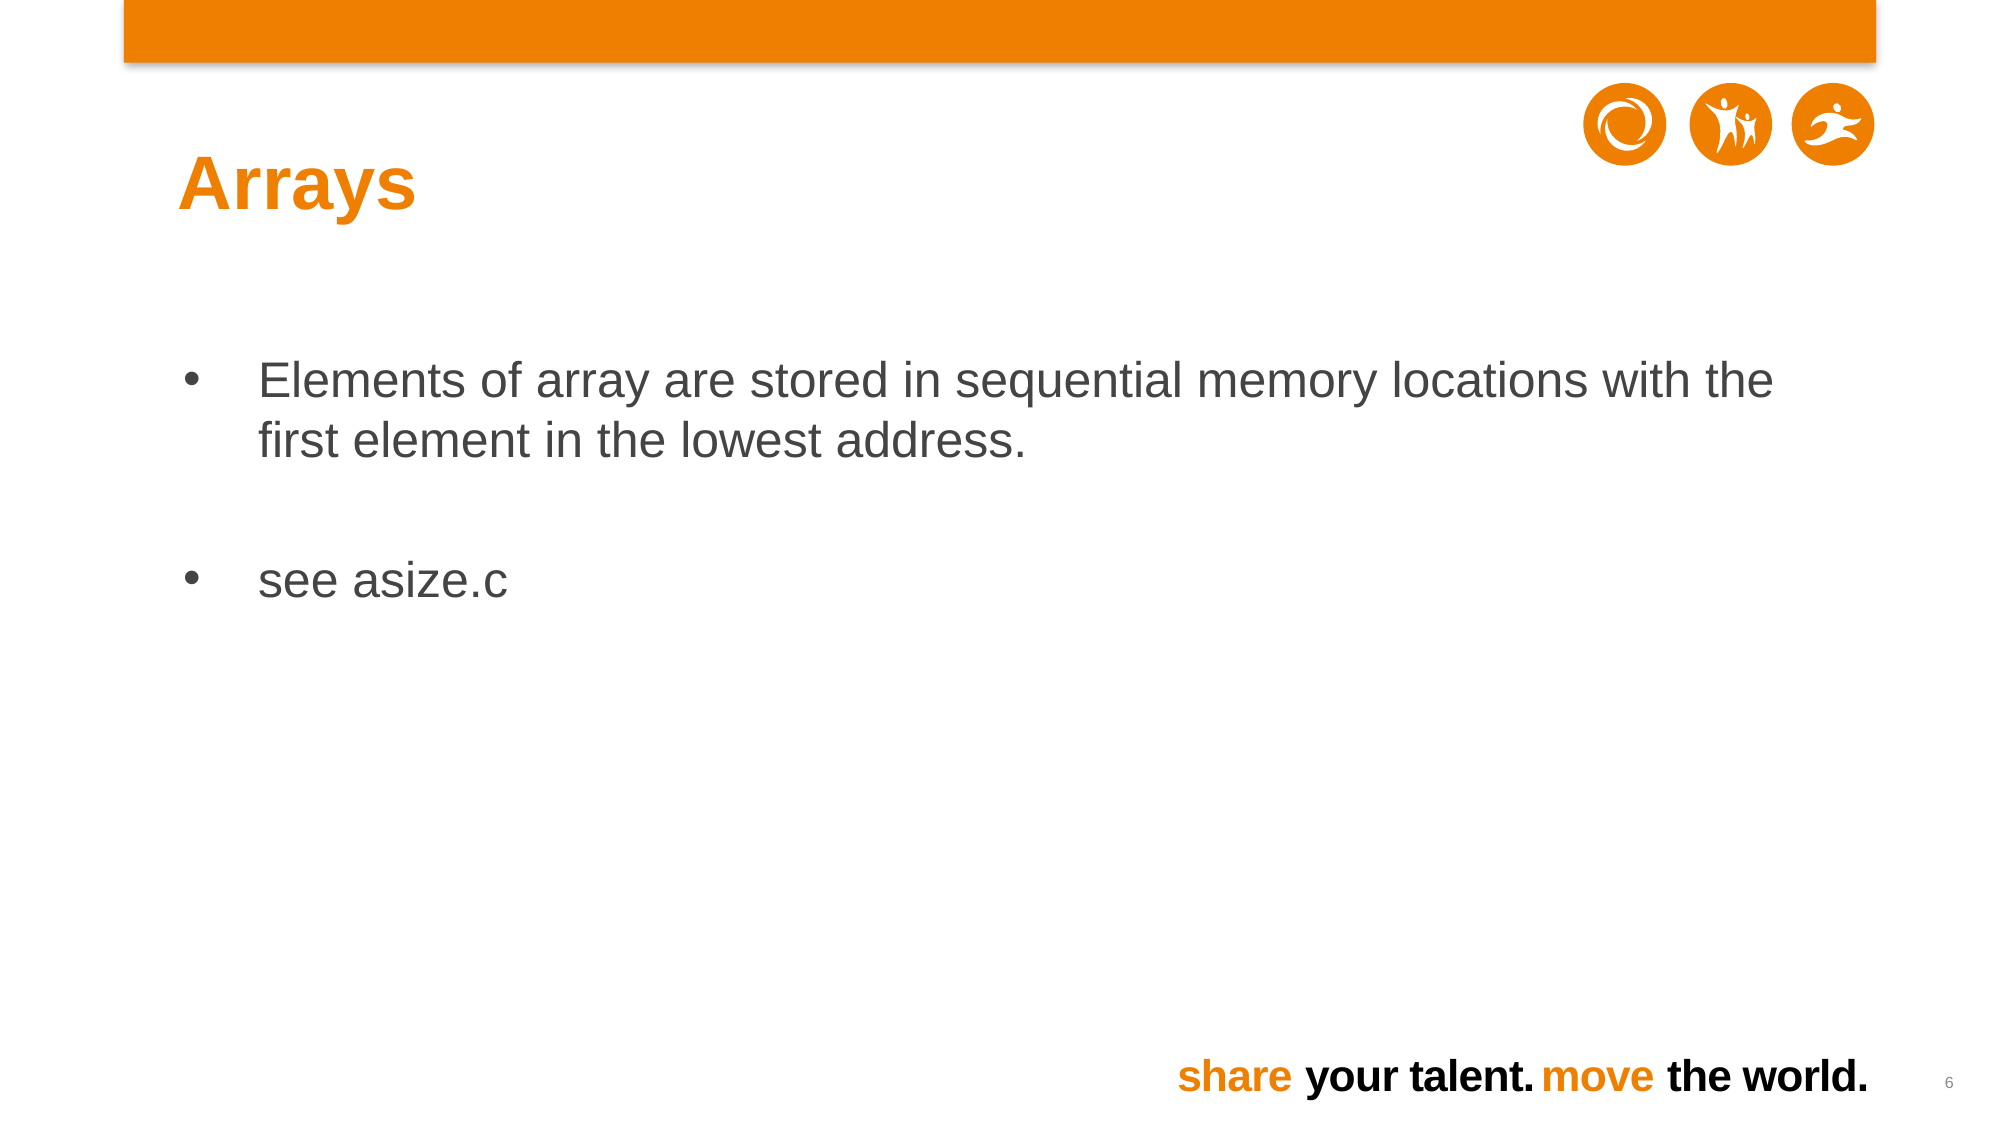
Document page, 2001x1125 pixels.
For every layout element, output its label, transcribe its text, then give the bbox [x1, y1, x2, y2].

list Elements of array are stored in sequential memory locations with the first element in the lowest address. see asize.c [163, 337, 1882, 1012]
title Arrays [163, 125, 1867, 232]
slide_number 6 [1881, 1042, 1954, 1103]
